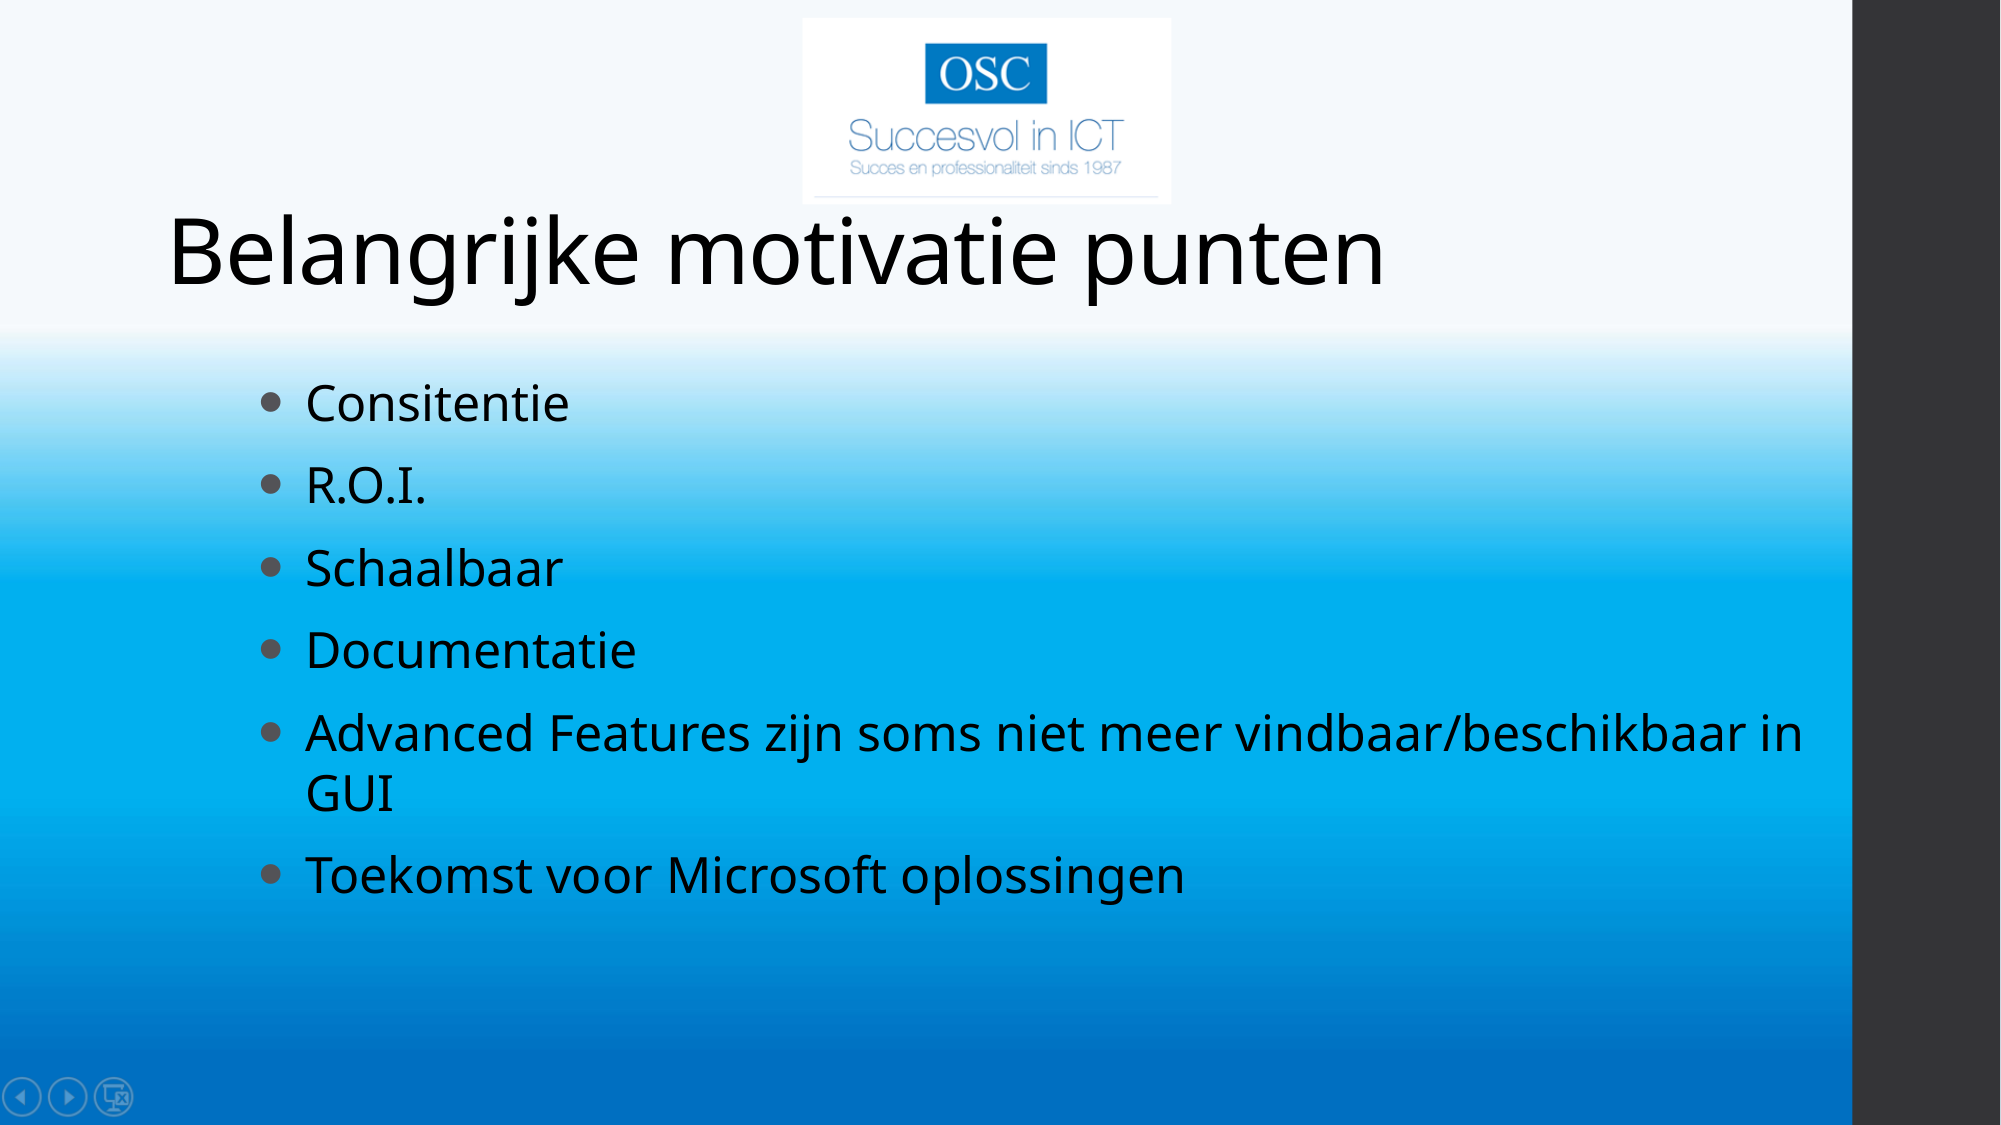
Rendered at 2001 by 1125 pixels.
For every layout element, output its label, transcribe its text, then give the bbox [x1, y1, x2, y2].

text_box Consitentie R.O.I. Schaalbaar Documentatie Advanced Features zijn soms niet meer vindbaar/beschikbaar in GUI Toekomst voor Microsoft oplossingen [243, 363, 1887, 912]
title Belangrijke motivatie punten [151, 65, 1747, 312]
picture [0, 0, 1852, 561]
picture [0, 966, 1852, 1125]
